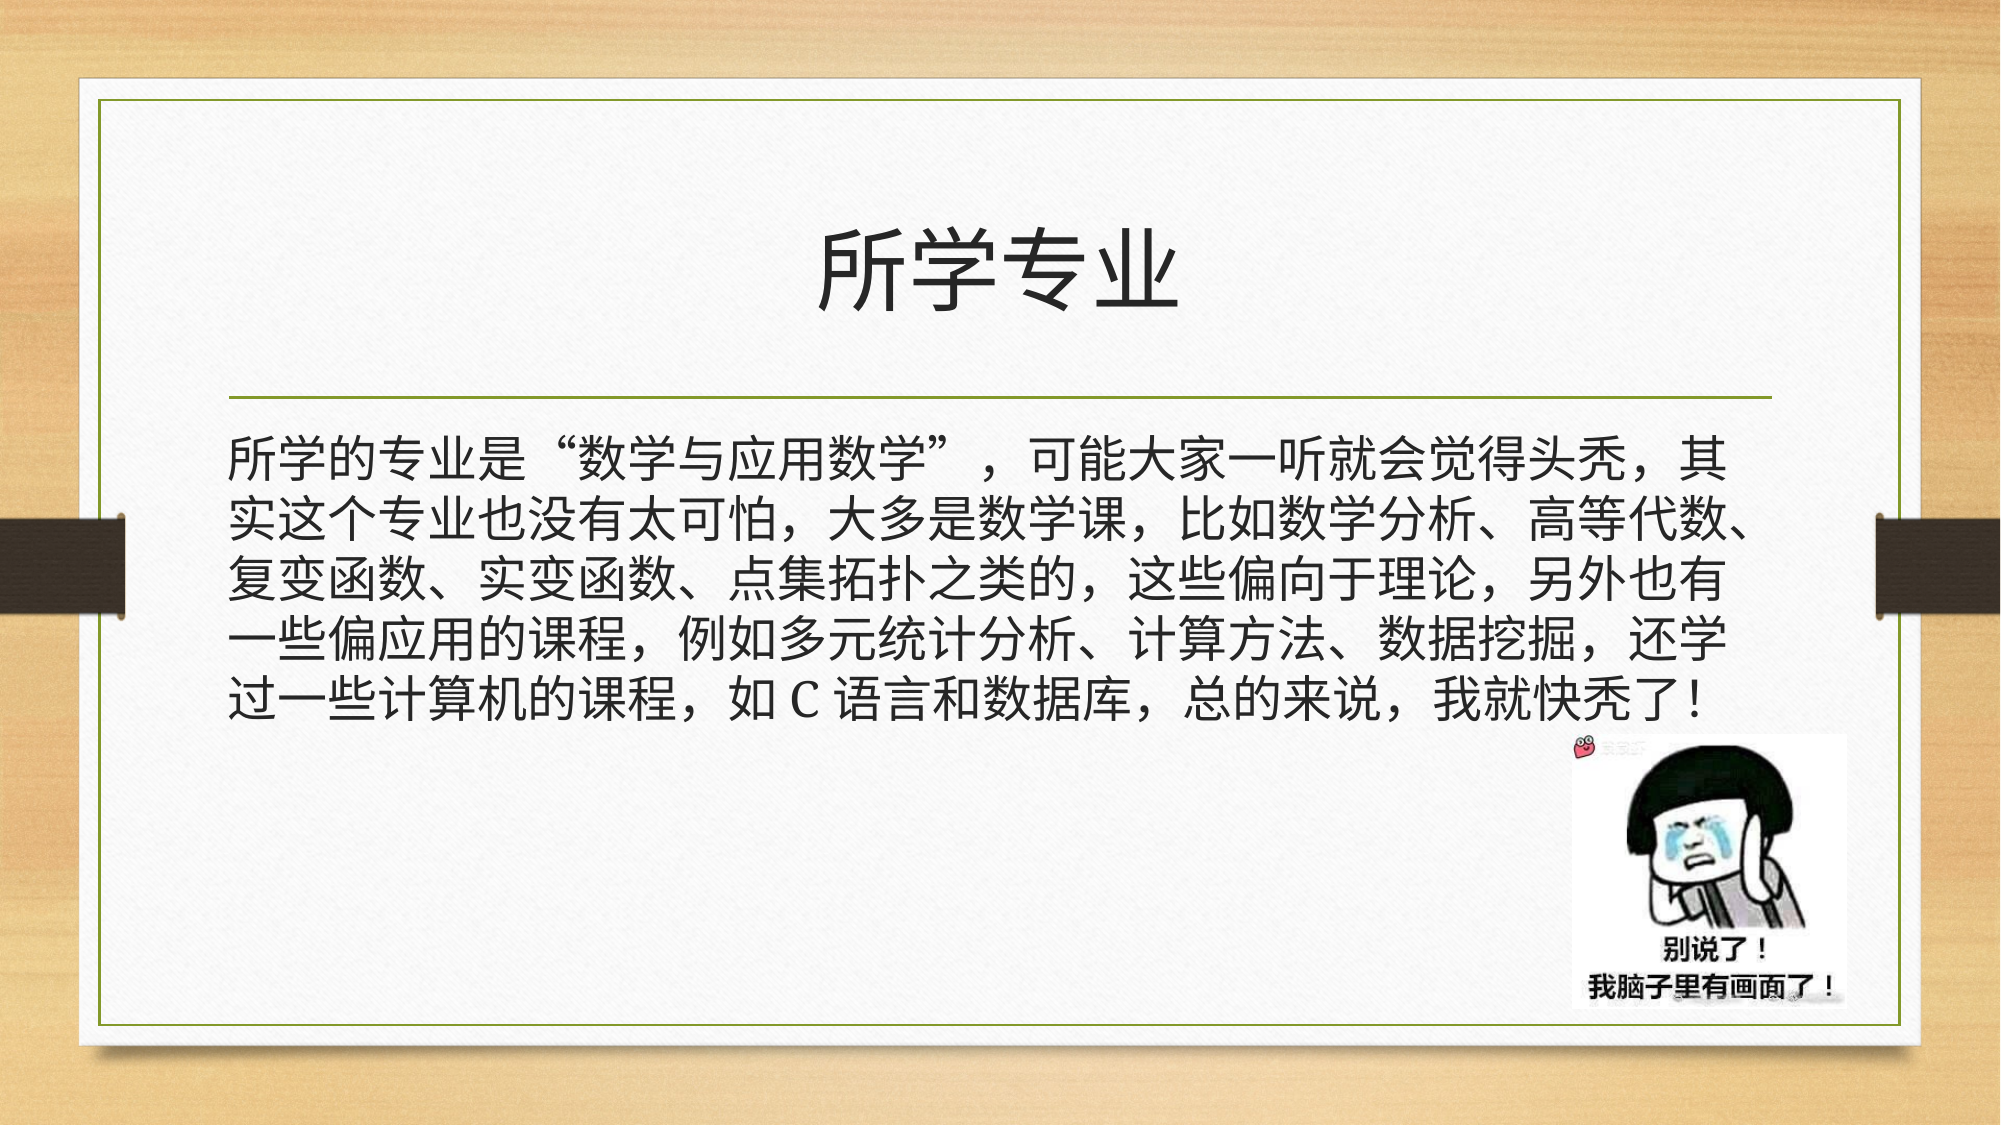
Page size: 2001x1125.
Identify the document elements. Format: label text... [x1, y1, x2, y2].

title 所学专业 [212, 161, 1788, 375]
picture [0, 0, 2001, 1125]
list 所学的专业是“数学与应用数学”，可能大家一听就会觉得头秃，其实这个专业也没有太可怕，大多是数学课，比如数学分析、高等代数、复变函数、实变函数、点集拓扑之类的，这些偏向于理论，另外也有一些偏应用的课程，例如多元统计分析、计算方法、数据挖掘，还学过一些计算机的课程，如C语言和数据库，总的来说，我就快秃了！ [212, 419, 1788, 964]
